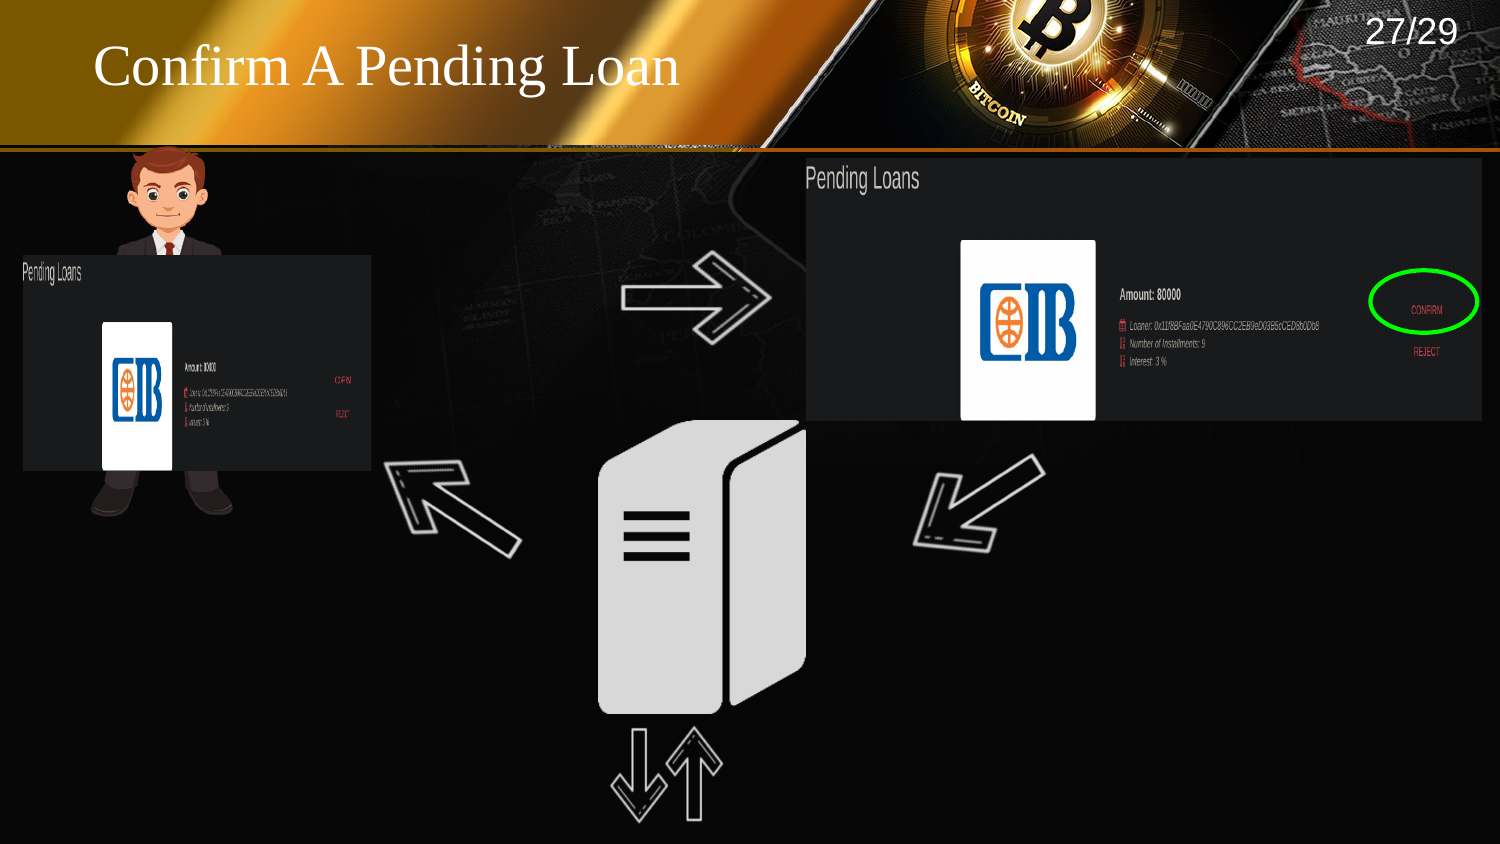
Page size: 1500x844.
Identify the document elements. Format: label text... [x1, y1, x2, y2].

picture [0, 0, 1500, 844]
text_box 27/29 [1349, 0, 1488, 105]
text_box Confirm A Pending Loan [0, 19, 806, 105]
